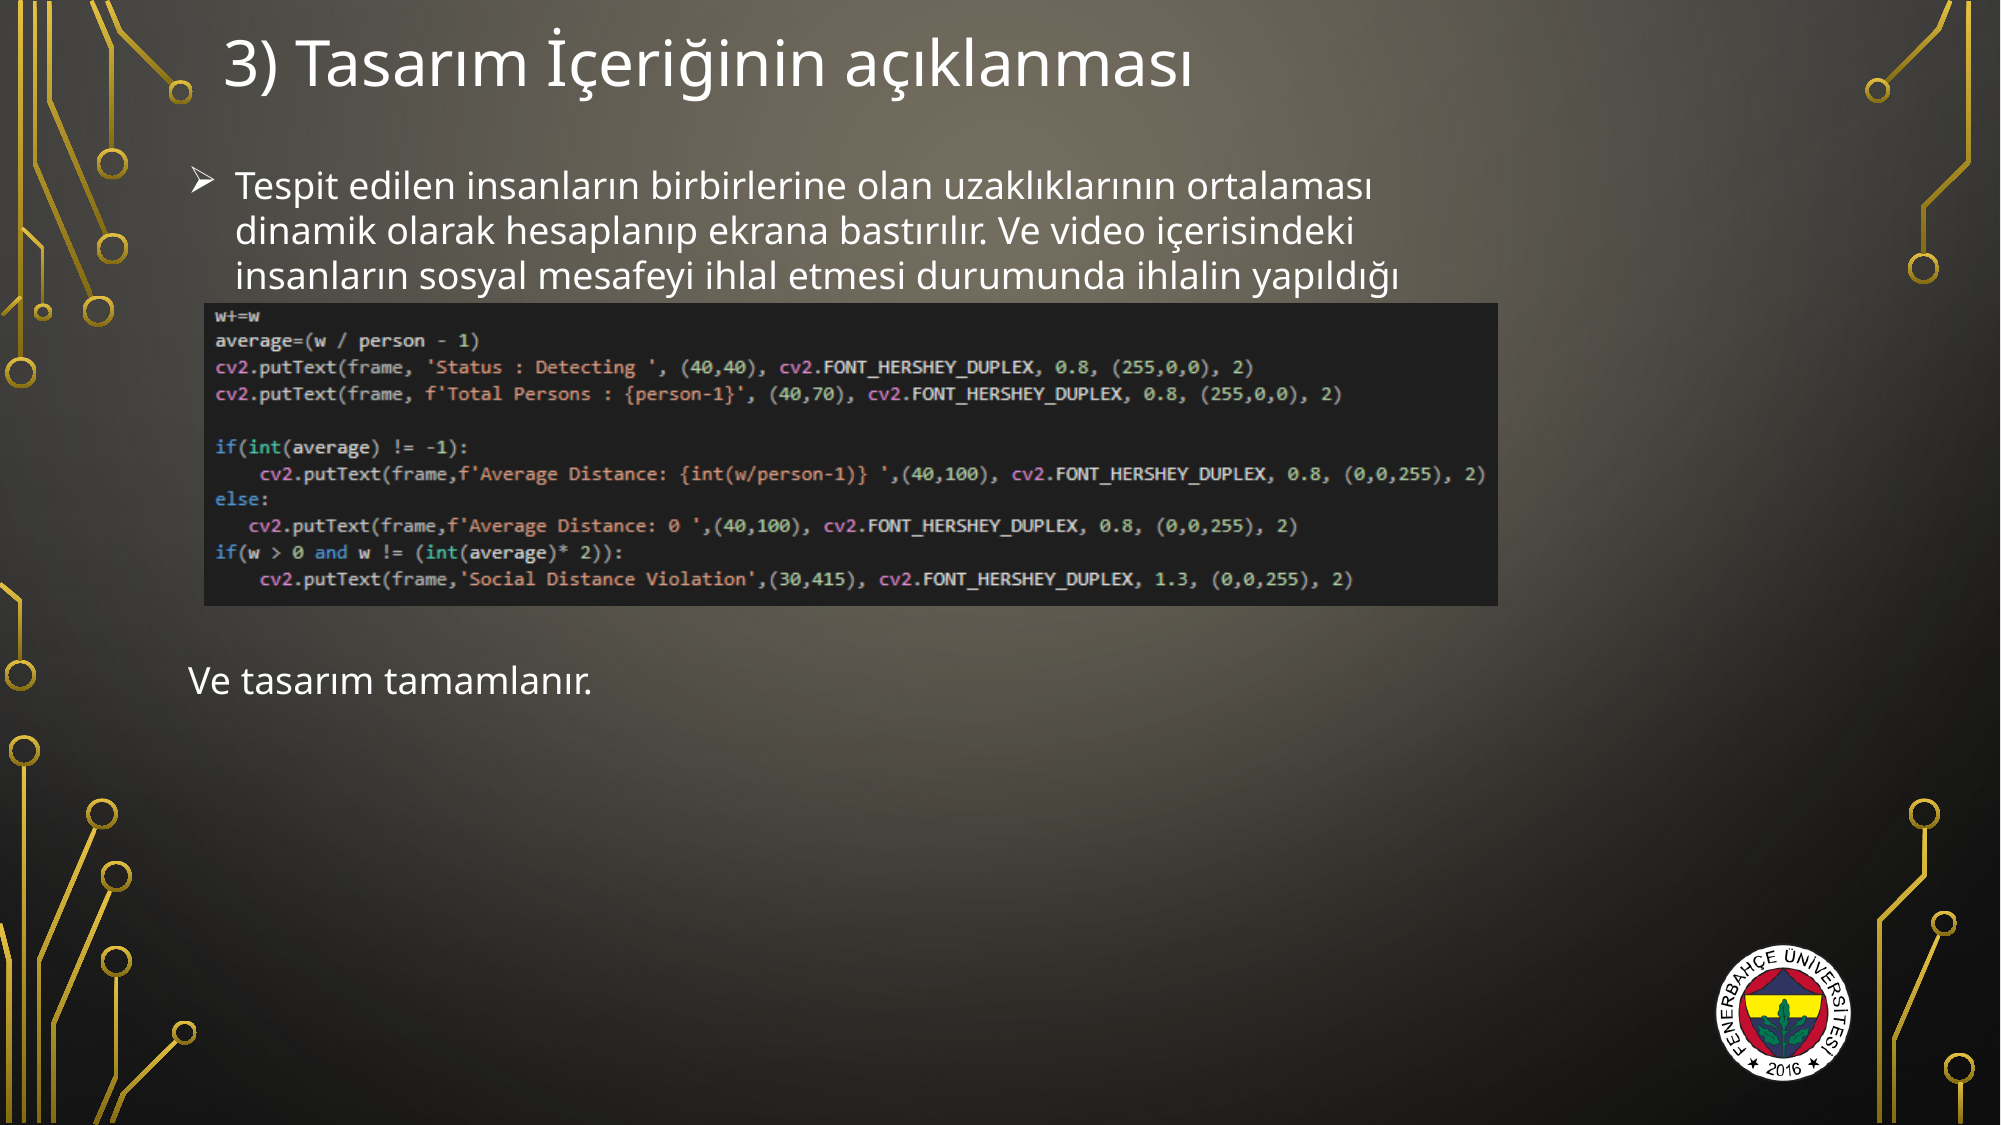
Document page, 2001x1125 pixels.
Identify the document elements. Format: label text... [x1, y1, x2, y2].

picture [203, 303, 1499, 606]
text_box Tespit edilen insanların birbirlerine olan uzaklıklarının ortalaması dinamik olarak hesaplanıp ekrana bastırılır. Ve video içerisindeki insanların sosyal mesafeyi ihlal etmesi durumunda ihlalin yapıldığı bilgisi ekrana bastırılır. Ve tasarım tamamlanır. [173, 154, 1529, 1125]
picture [1713, 943, 1852, 1082]
text_box 3) Tasarım İçeriğinin açıklanması [208, 0, 1263, 127]
